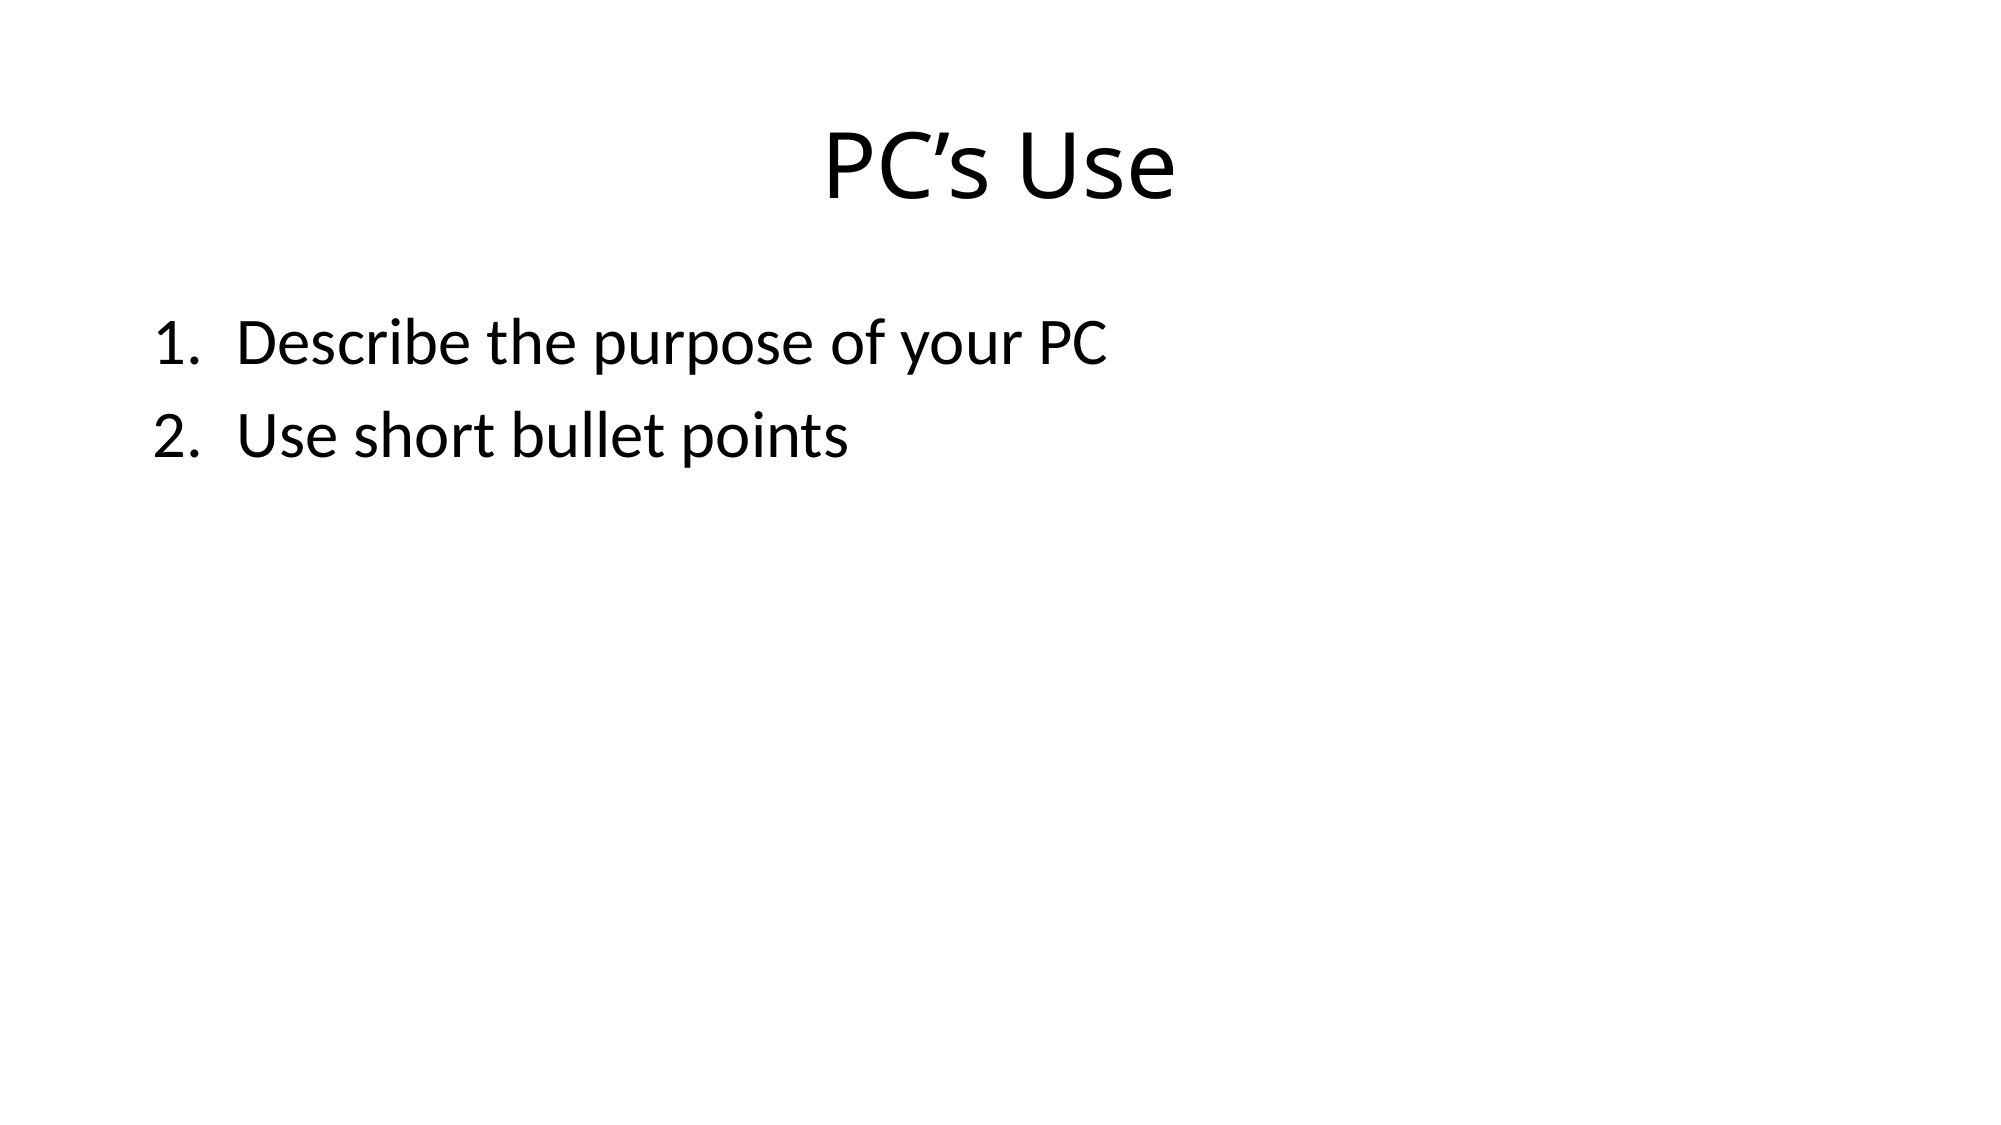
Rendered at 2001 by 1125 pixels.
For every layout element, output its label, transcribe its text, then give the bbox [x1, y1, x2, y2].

title PC’s Use [137, 59, 1863, 278]
list Describe the purpose of your PC Use short bullet points [137, 299, 1863, 1014]
